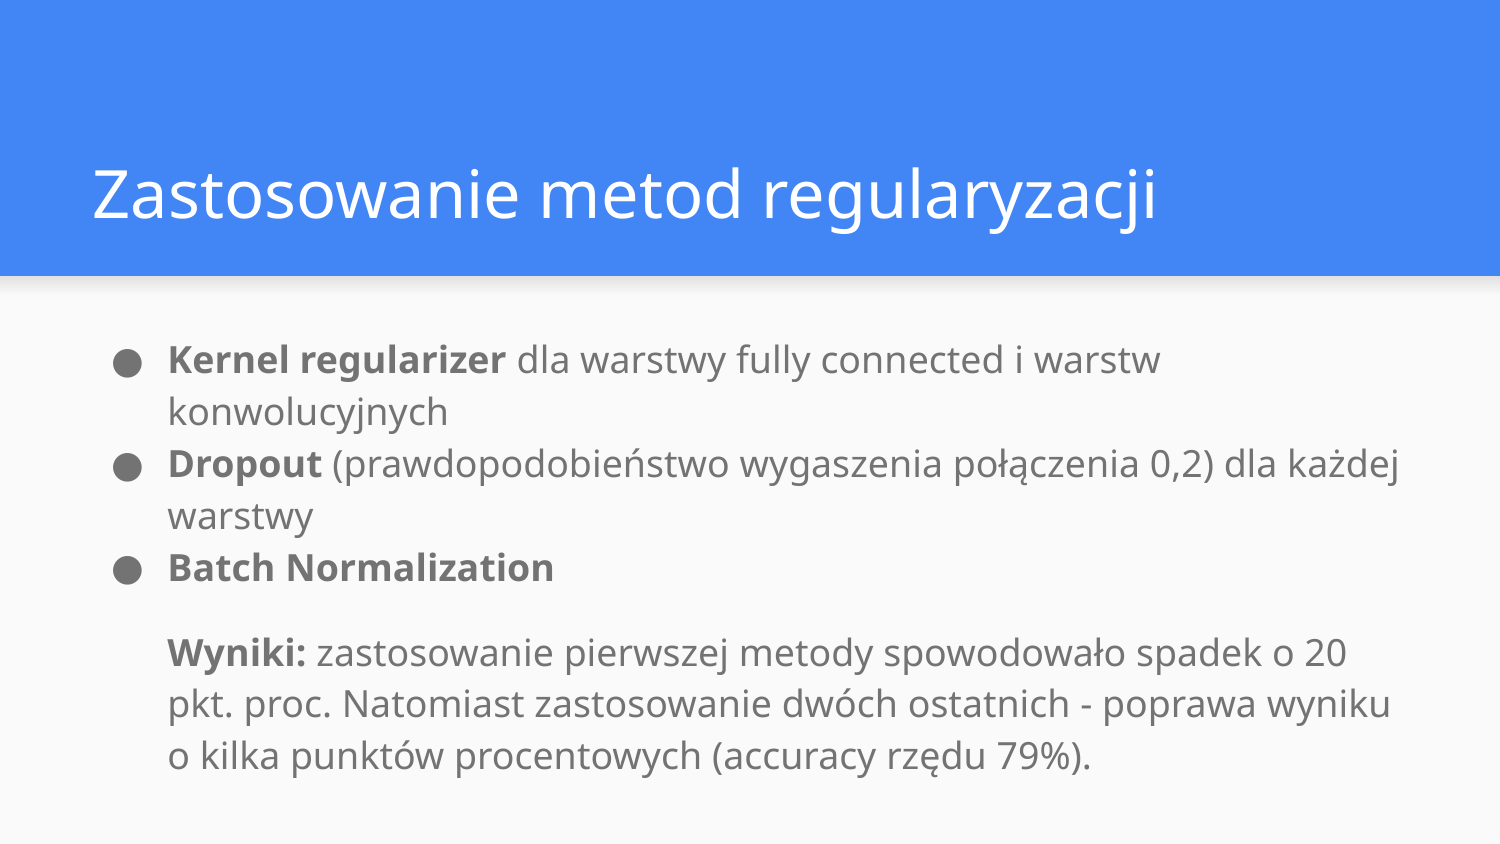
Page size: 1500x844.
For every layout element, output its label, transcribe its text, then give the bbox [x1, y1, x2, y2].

title Zastosowanie metod regularyzacji [77, 121, 1427, 248]
list Kernel regularizer dla warstwy fully connected i warstw konwolucyjnych Dropout (prawdopodobieństwo wygaszenia połączenia 0,2) dla każdej warstwy Batch Normalization Wyniki: zastosowanie pierwszej metody spowodowało spadek o 20 pkt. proc. Natomiast zastosowanie dwóch ostatnich - poprawa wyniku o kilka punktów procentowych (accuracy rzędu 79%). [77, 314, 1427, 760]
